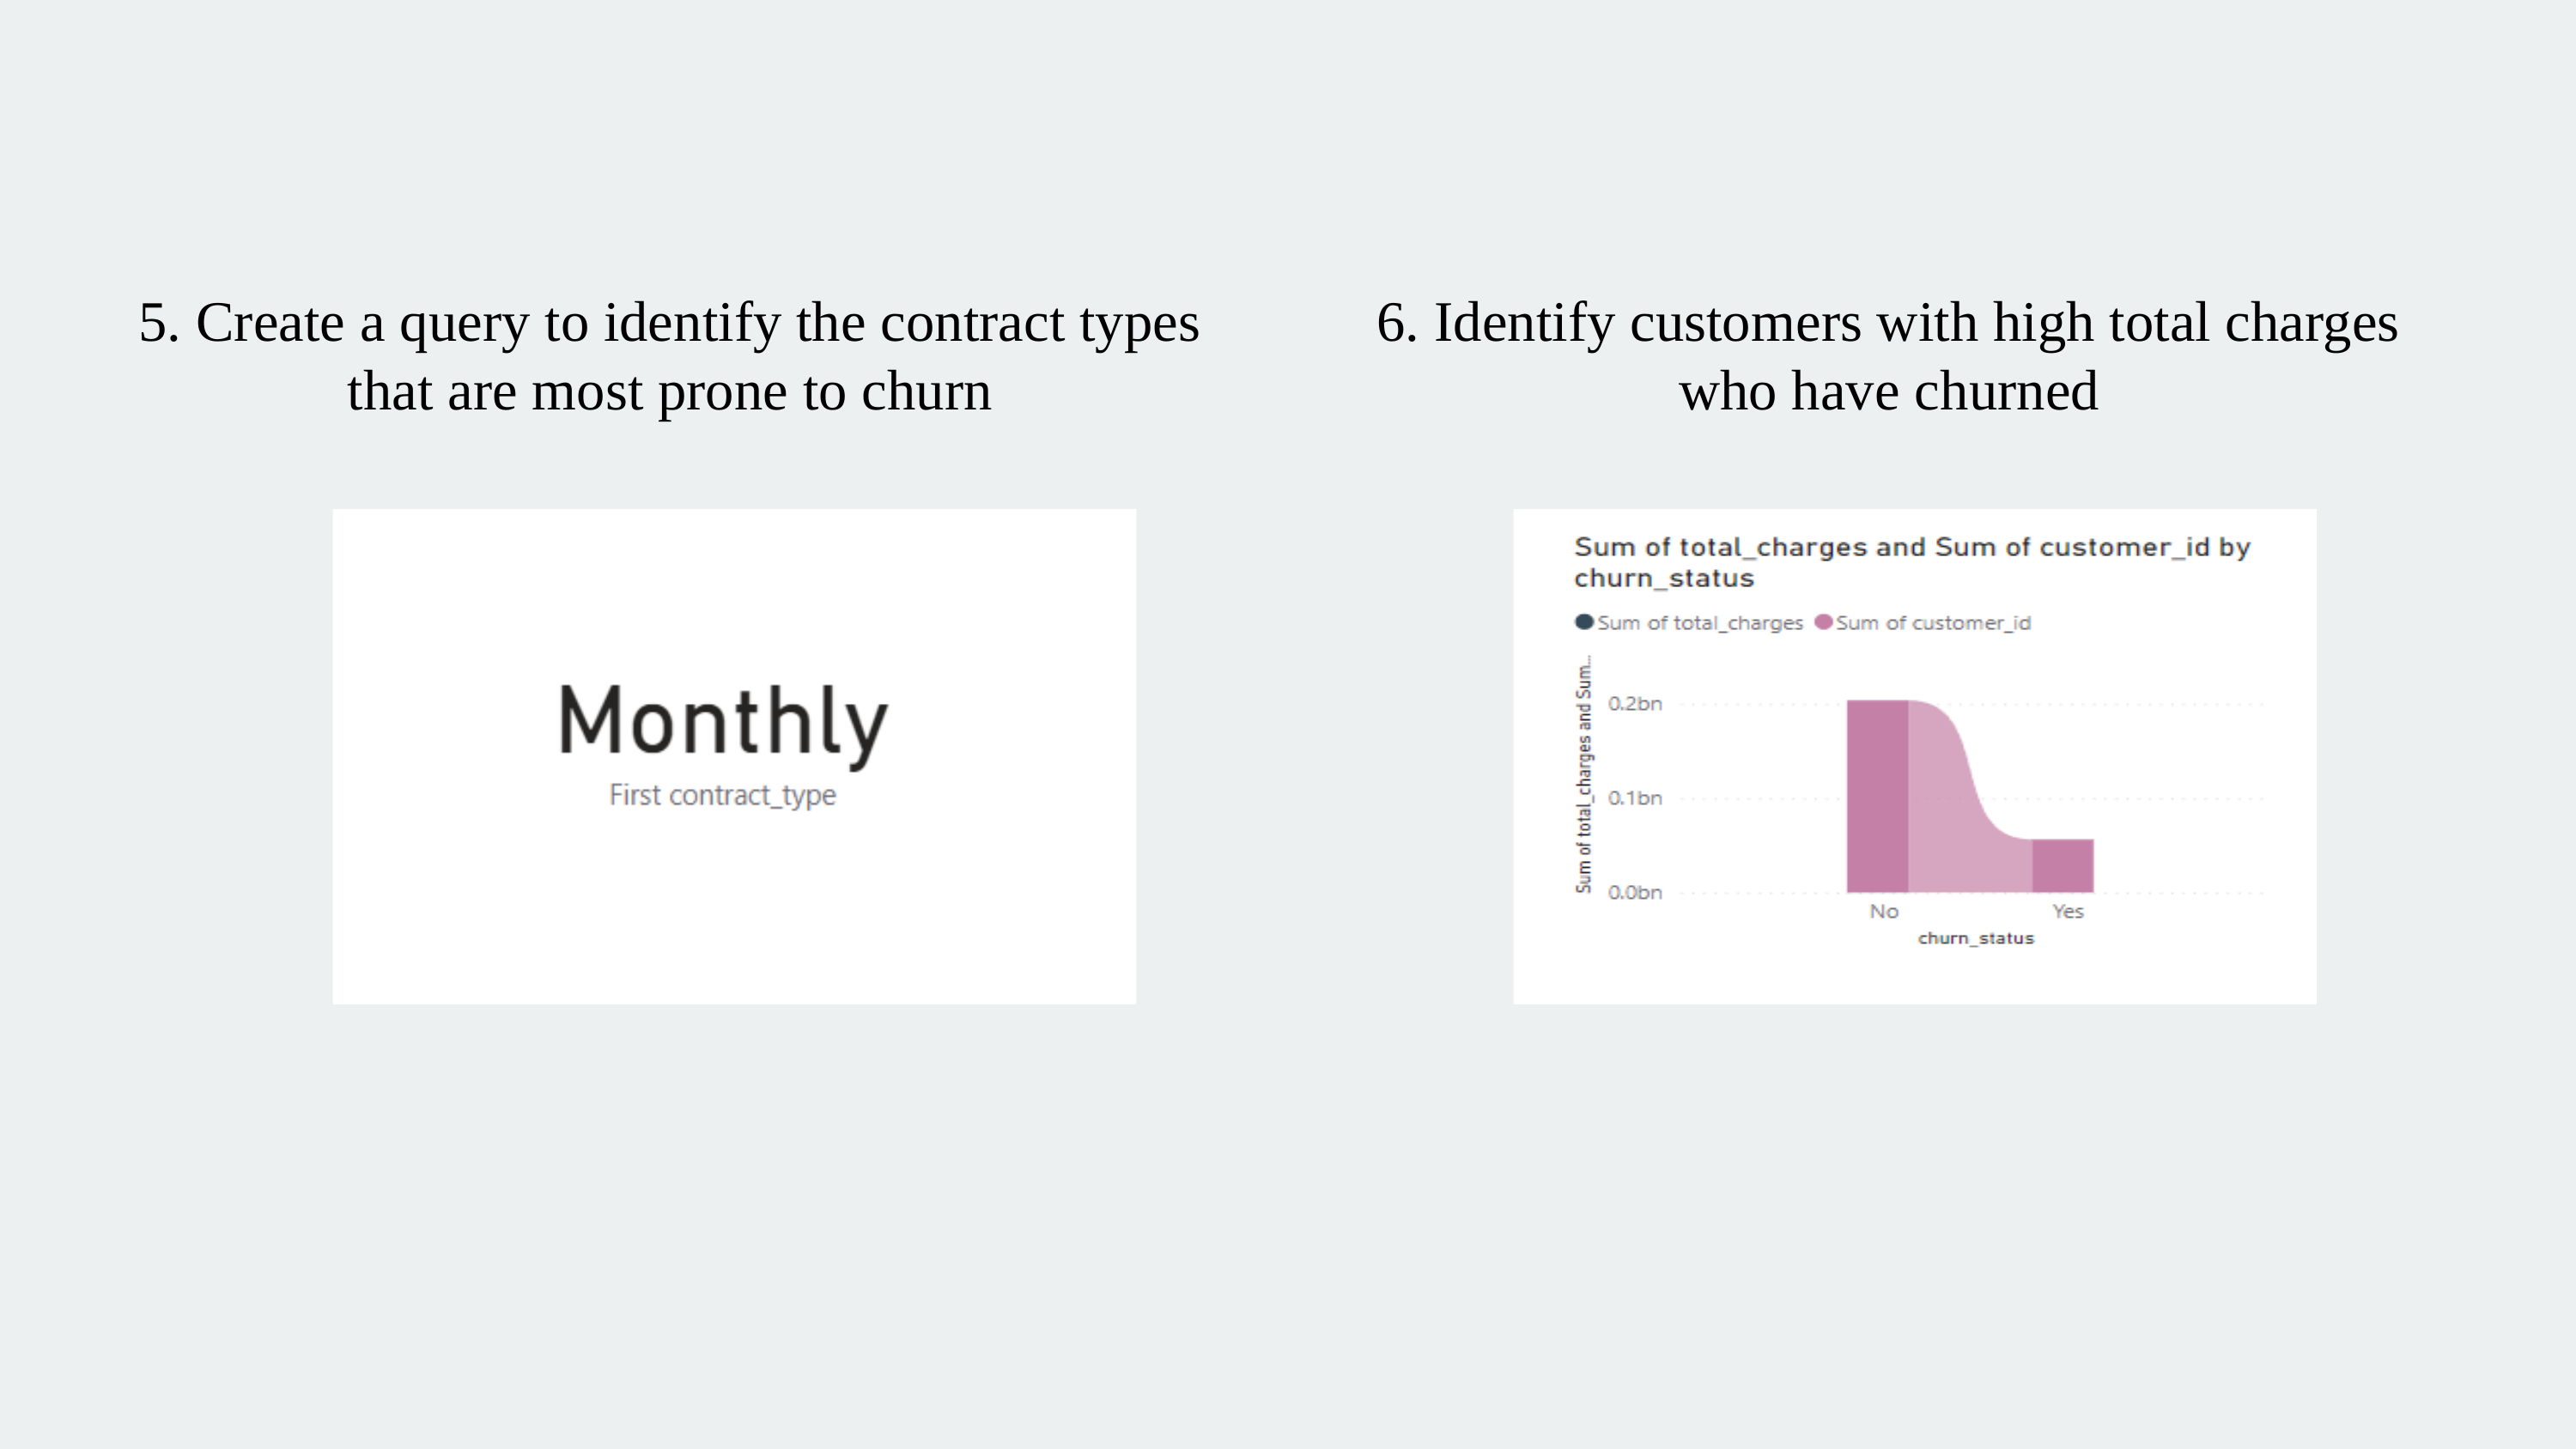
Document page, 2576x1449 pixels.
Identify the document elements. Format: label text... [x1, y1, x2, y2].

picture [332, 509, 1137, 1004]
text_box 5. Create a query to identify the contract types that are most prone to churn [107, 284, 1235, 422]
text_box 6. Identify customers with high total charges who have churned [1373, 284, 2405, 422]
picture [1513, 509, 2318, 1004]
